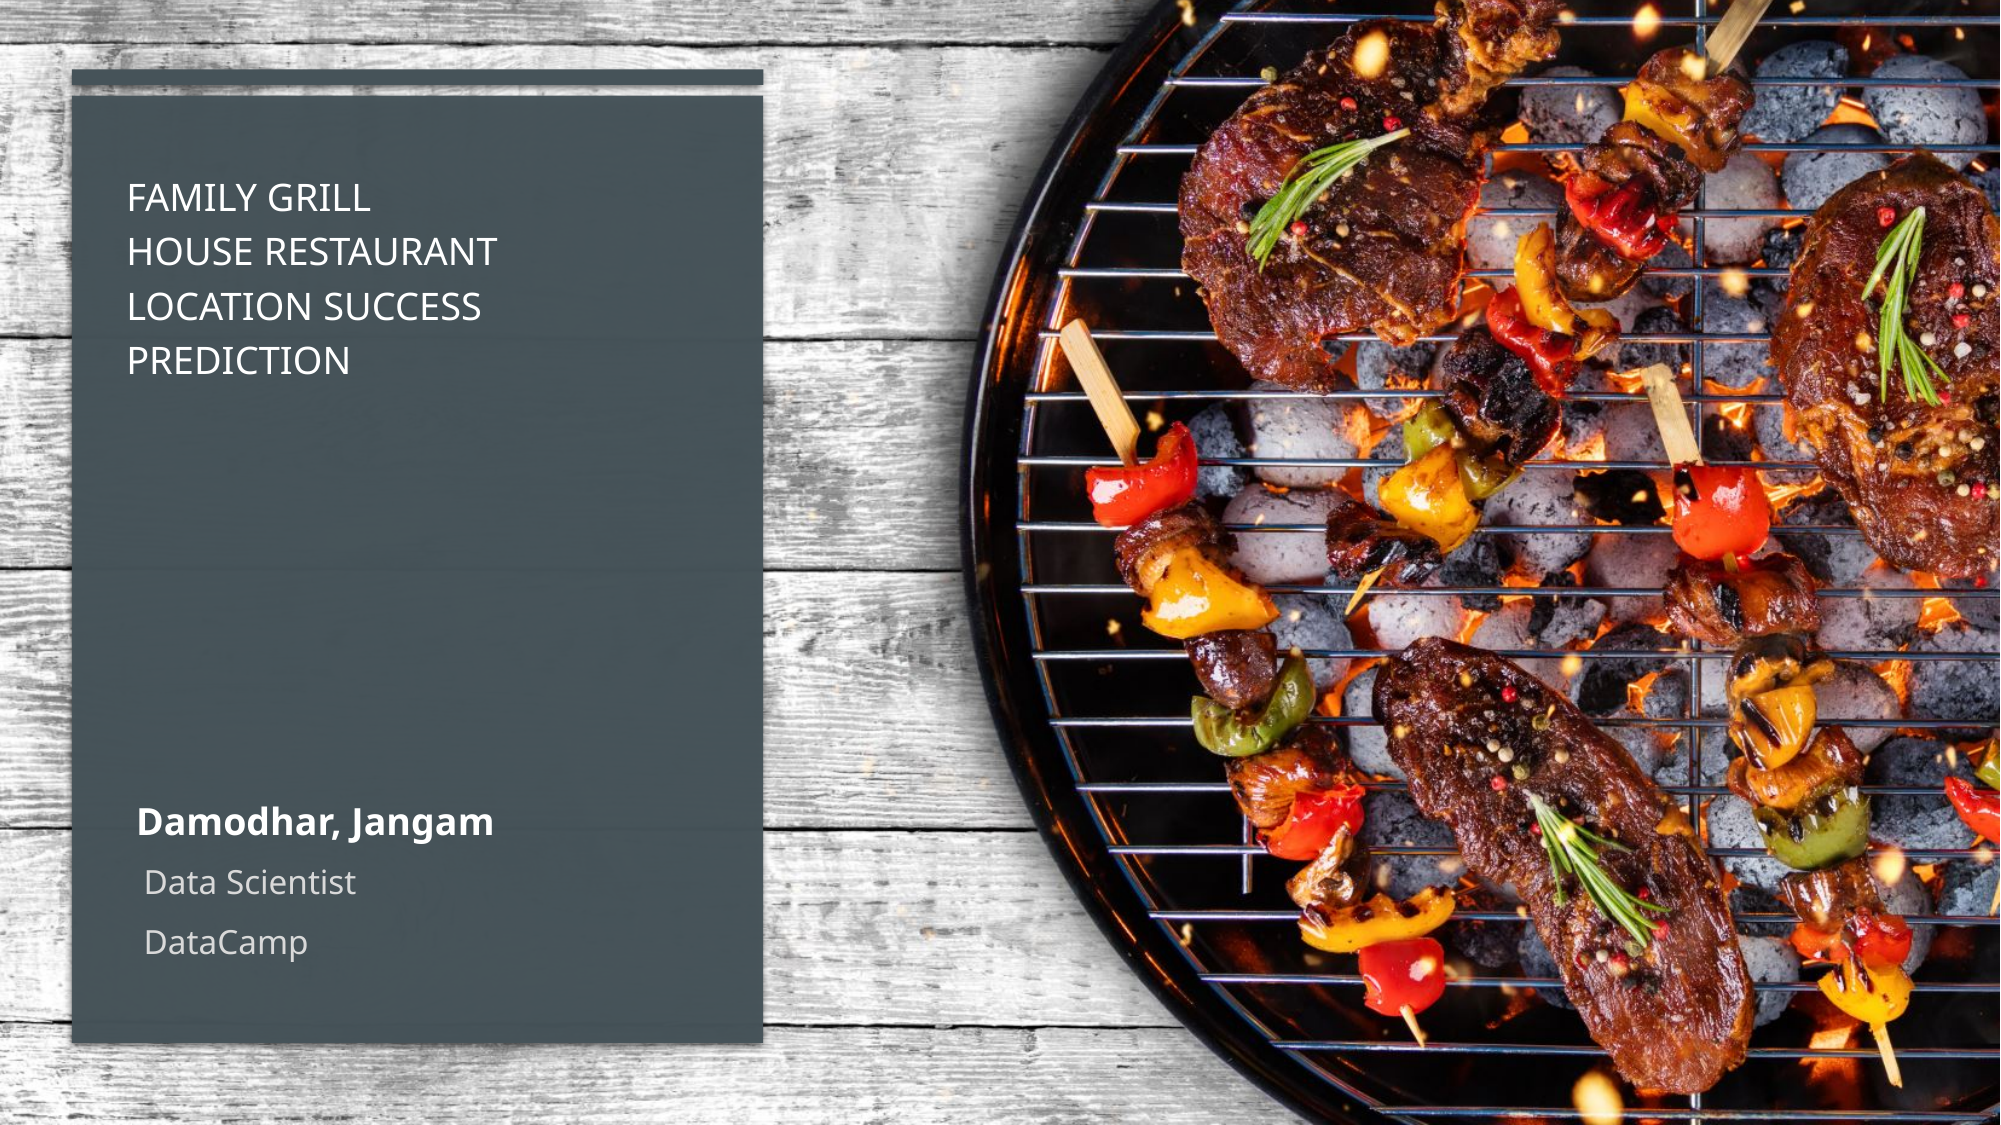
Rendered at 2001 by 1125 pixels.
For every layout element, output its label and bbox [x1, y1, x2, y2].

picture [0, 0, 2000, 1125]
text_box [71, 68, 764, 1044]
